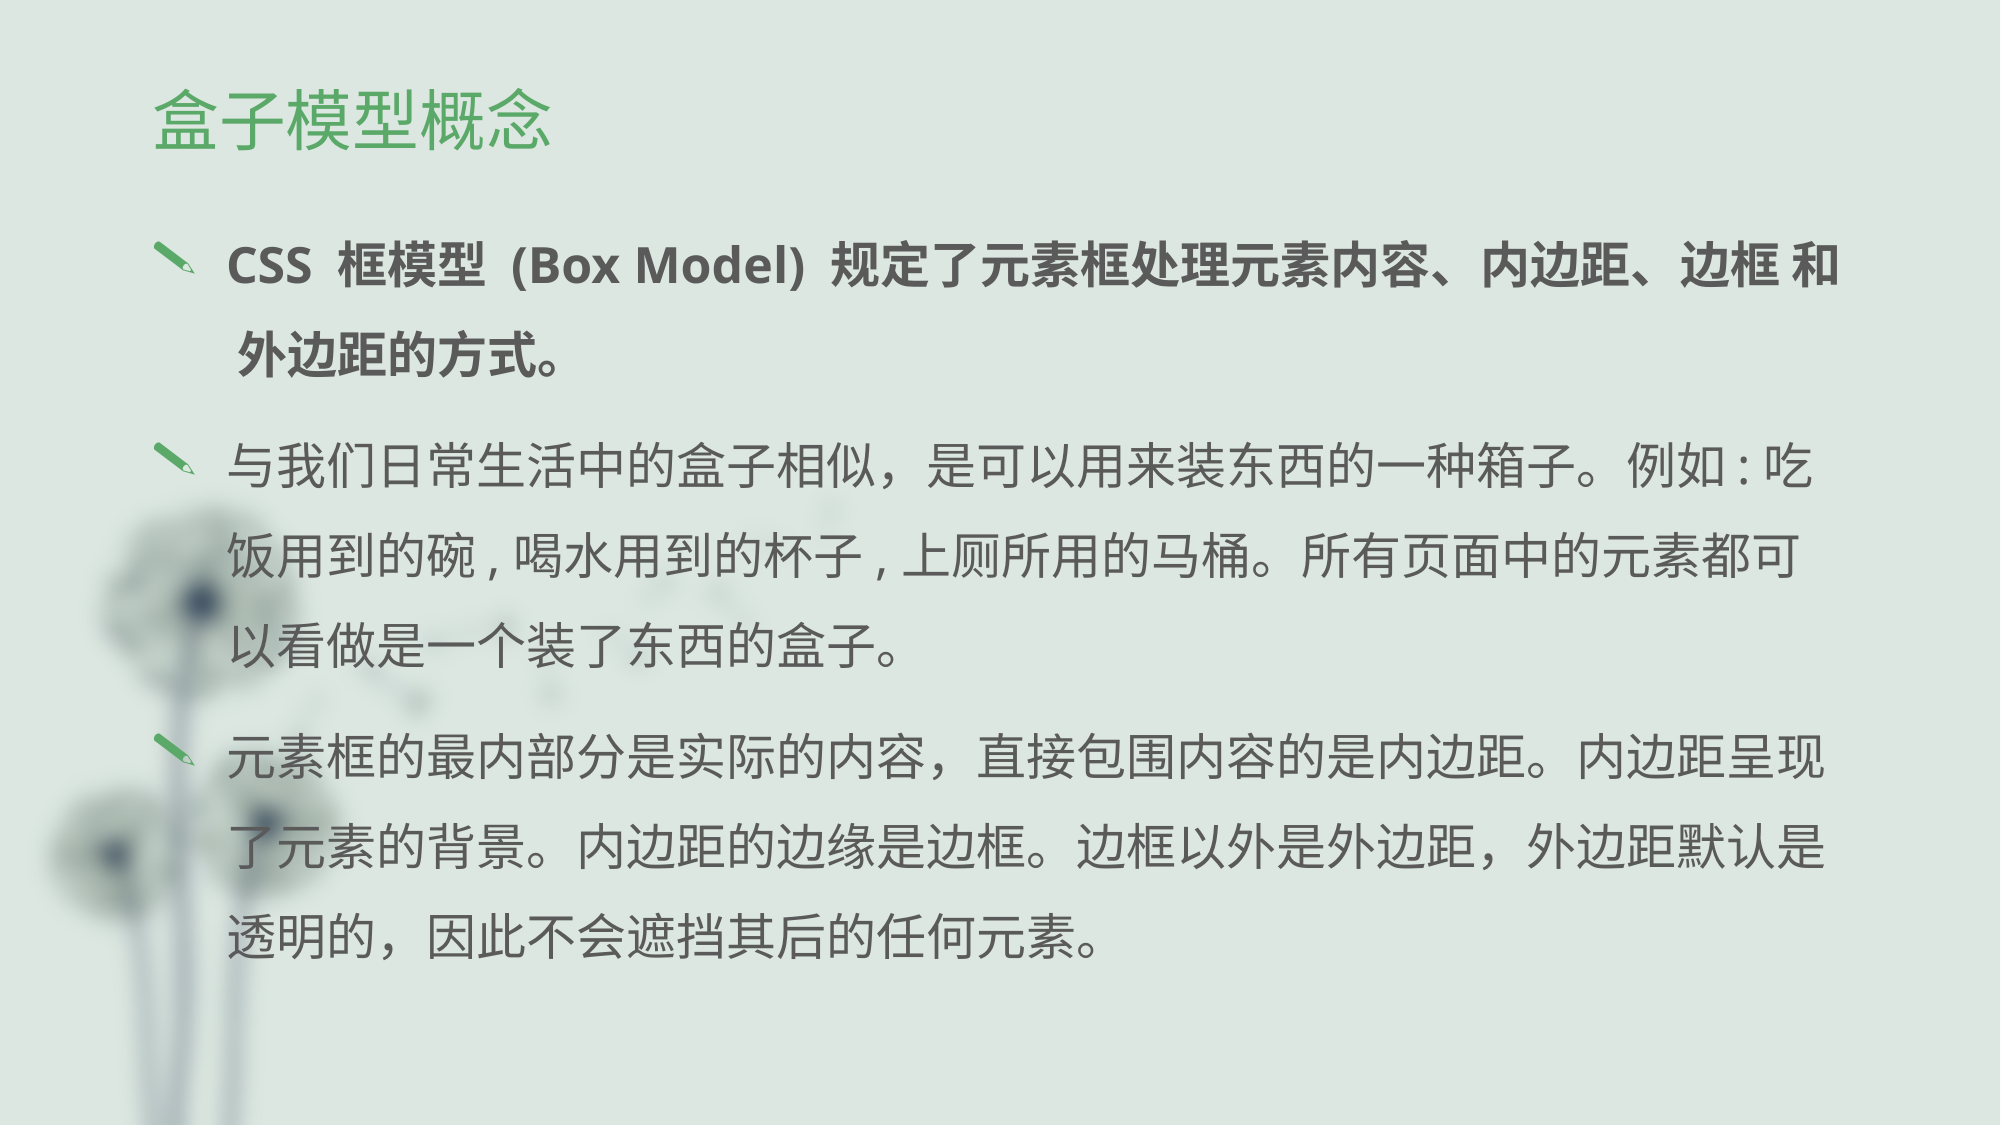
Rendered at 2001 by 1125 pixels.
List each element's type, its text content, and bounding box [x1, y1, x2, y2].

picture [0, 0, 2001, 1125]
title 盒子模型概念 [137, 59, 1863, 188]
list CSS 框模型 (Box Model) 规定了元素框处理元素内容、内边距、边框 和 外边距的方式。 与我们日常生活中的盒子相似，是可以用来装东西的一种箱子。例如:吃饭用到的碗,喝水用到的杯子,上厕所用的马桶。所有页面中的元素都可以看做是一个装了东西的盒子。 元素框的最内部分是实际的内容，直接包围内容的是内边距。内边距呈现了元素的背景。内边距的边缘是边框。边框以外是外边距，外边距默认是透明的，因此不会遮挡其后的任何元素。 [137, 196, 1863, 1032]
